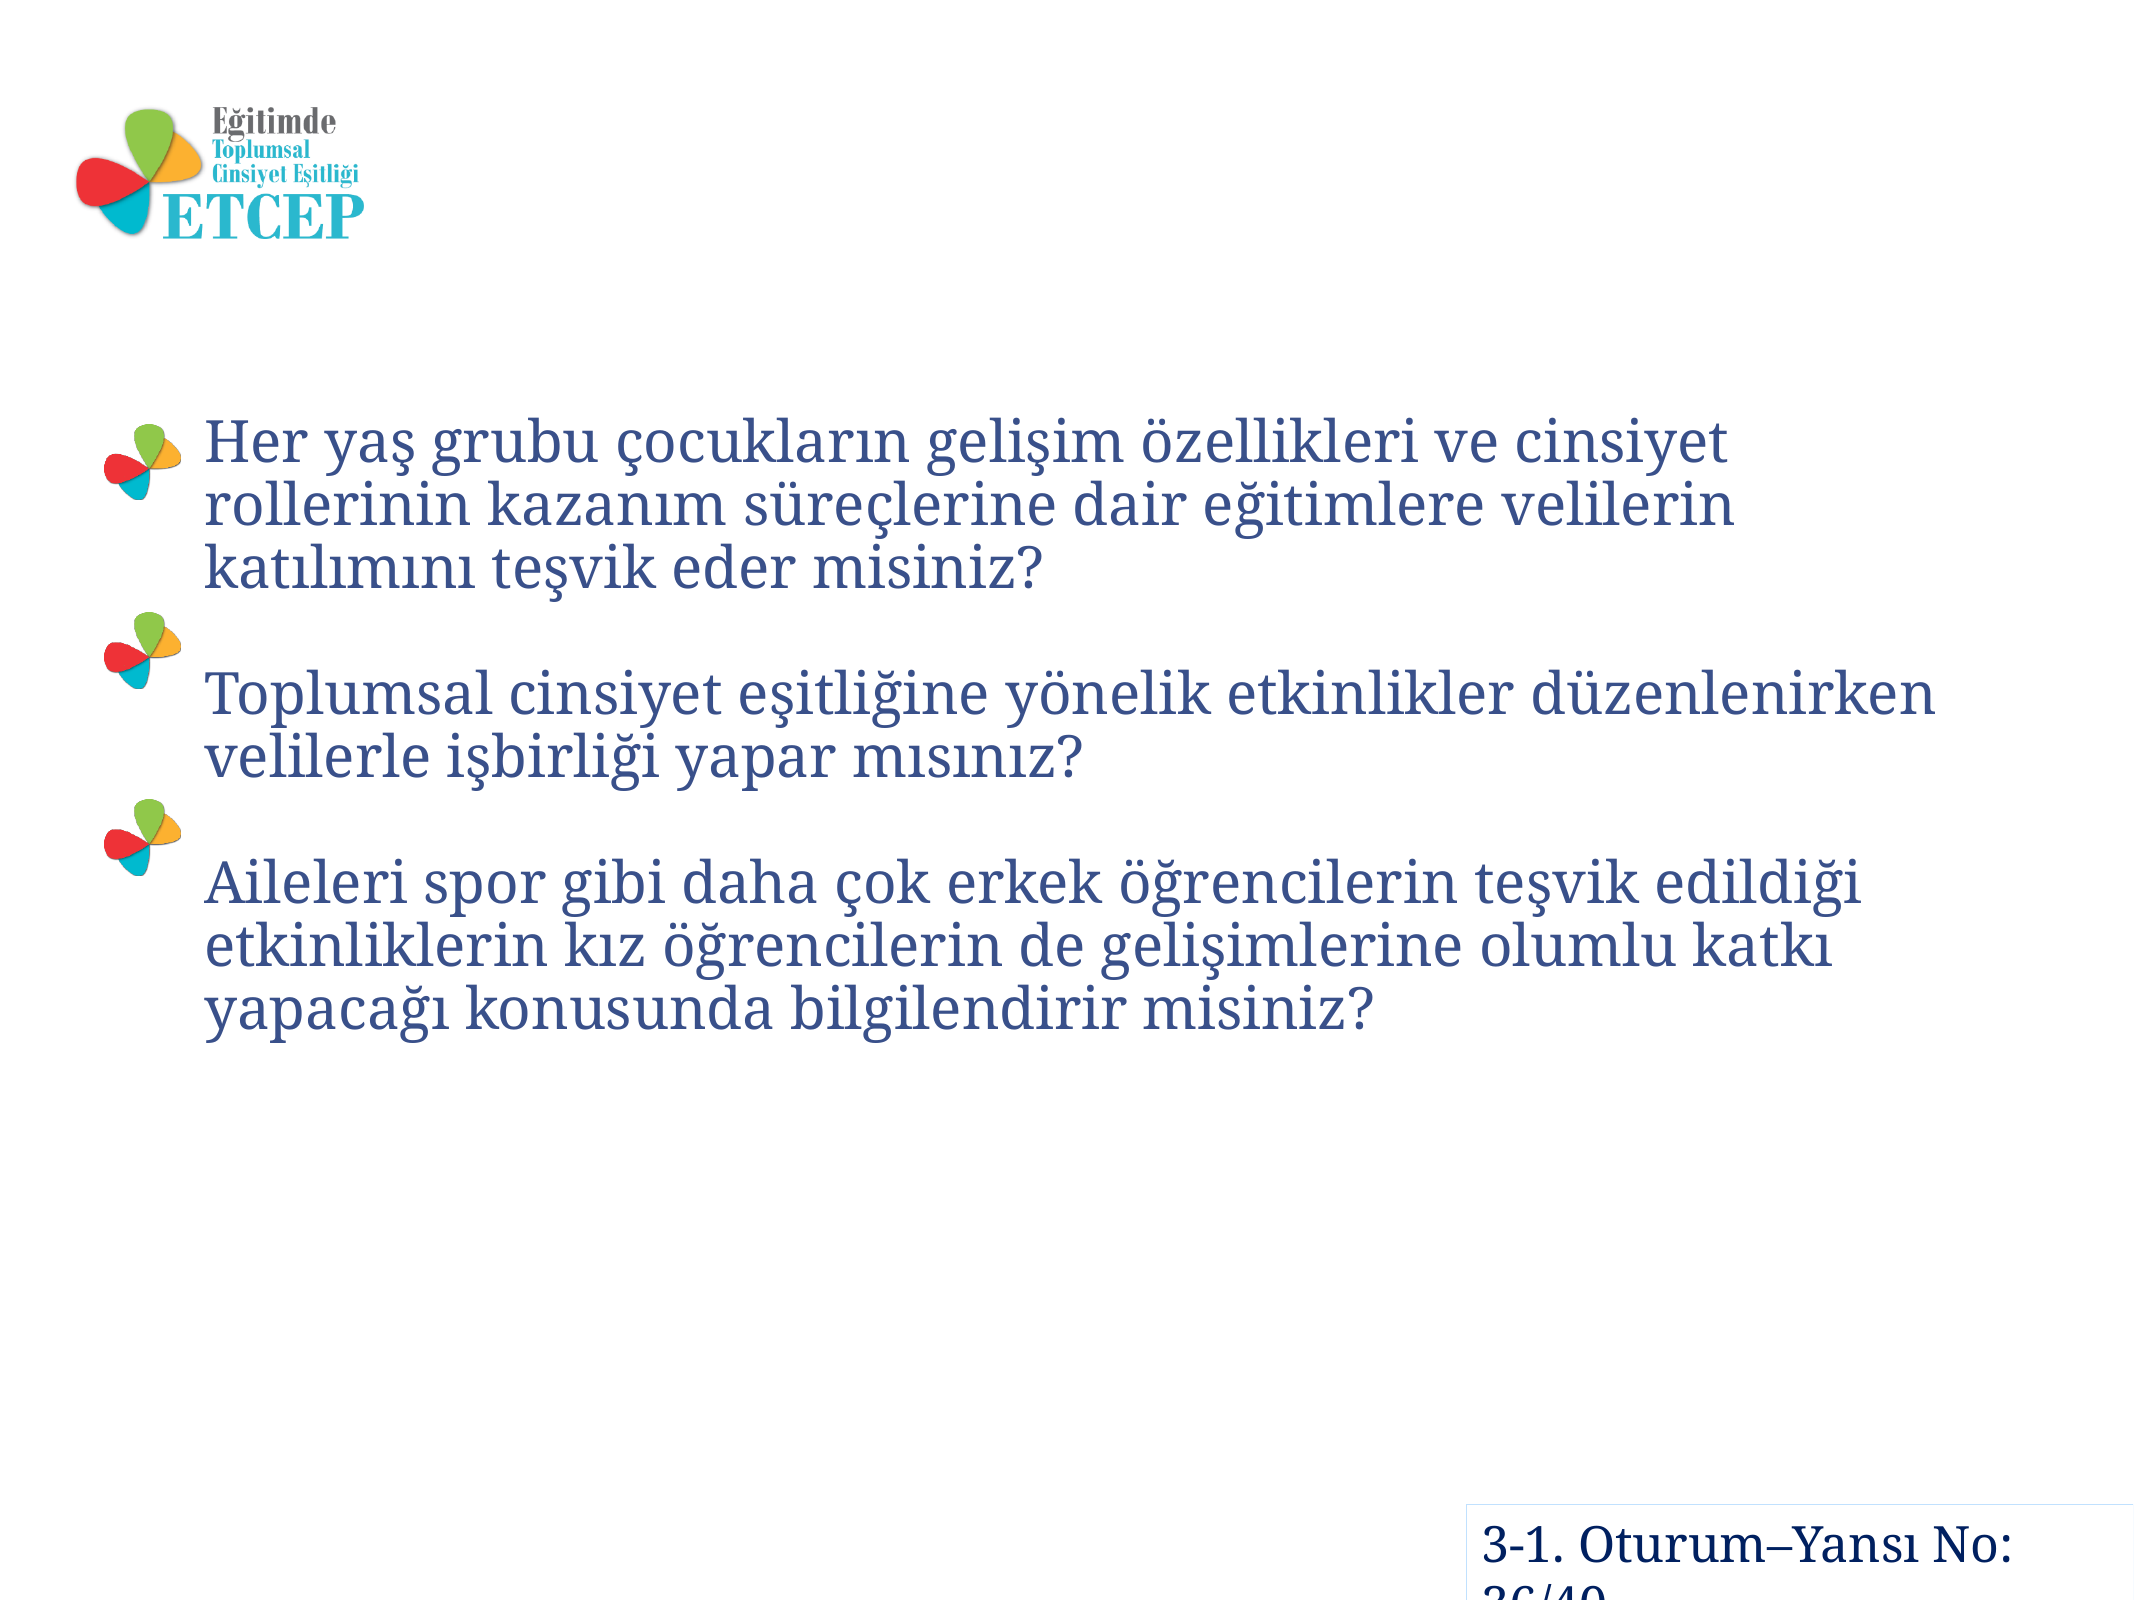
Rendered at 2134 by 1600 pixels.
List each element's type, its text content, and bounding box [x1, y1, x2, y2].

picture [104, 424, 181, 500]
text_box 3-1. Oturum–Yansı No: 36/40 [1466, 1504, 2134, 1600]
picture [104, 612, 181, 689]
picture [104, 799, 181, 876]
picture [72, 105, 364, 239]
list Her yaş grubu çocukların gelişim özellikleri ve cinsiyet rollerinin kazanım süreçlerine dair eğitimlere velilerin katılımını teşvik eder misiniz? Toplumsal cinsiyet eşitliğine yönelik etkinlikler düzenlenirken velilerle işbirliği yapar mısınız? Aileleri spor gibi daha çok erkek öğrencilerin teşvik edildiği etkinliklerin kız öğrencilerin de gelişimlerine olumlu katkı yapacağı konusunda bilgilendirir misiniz? [204, 412, 1988, 1000]
